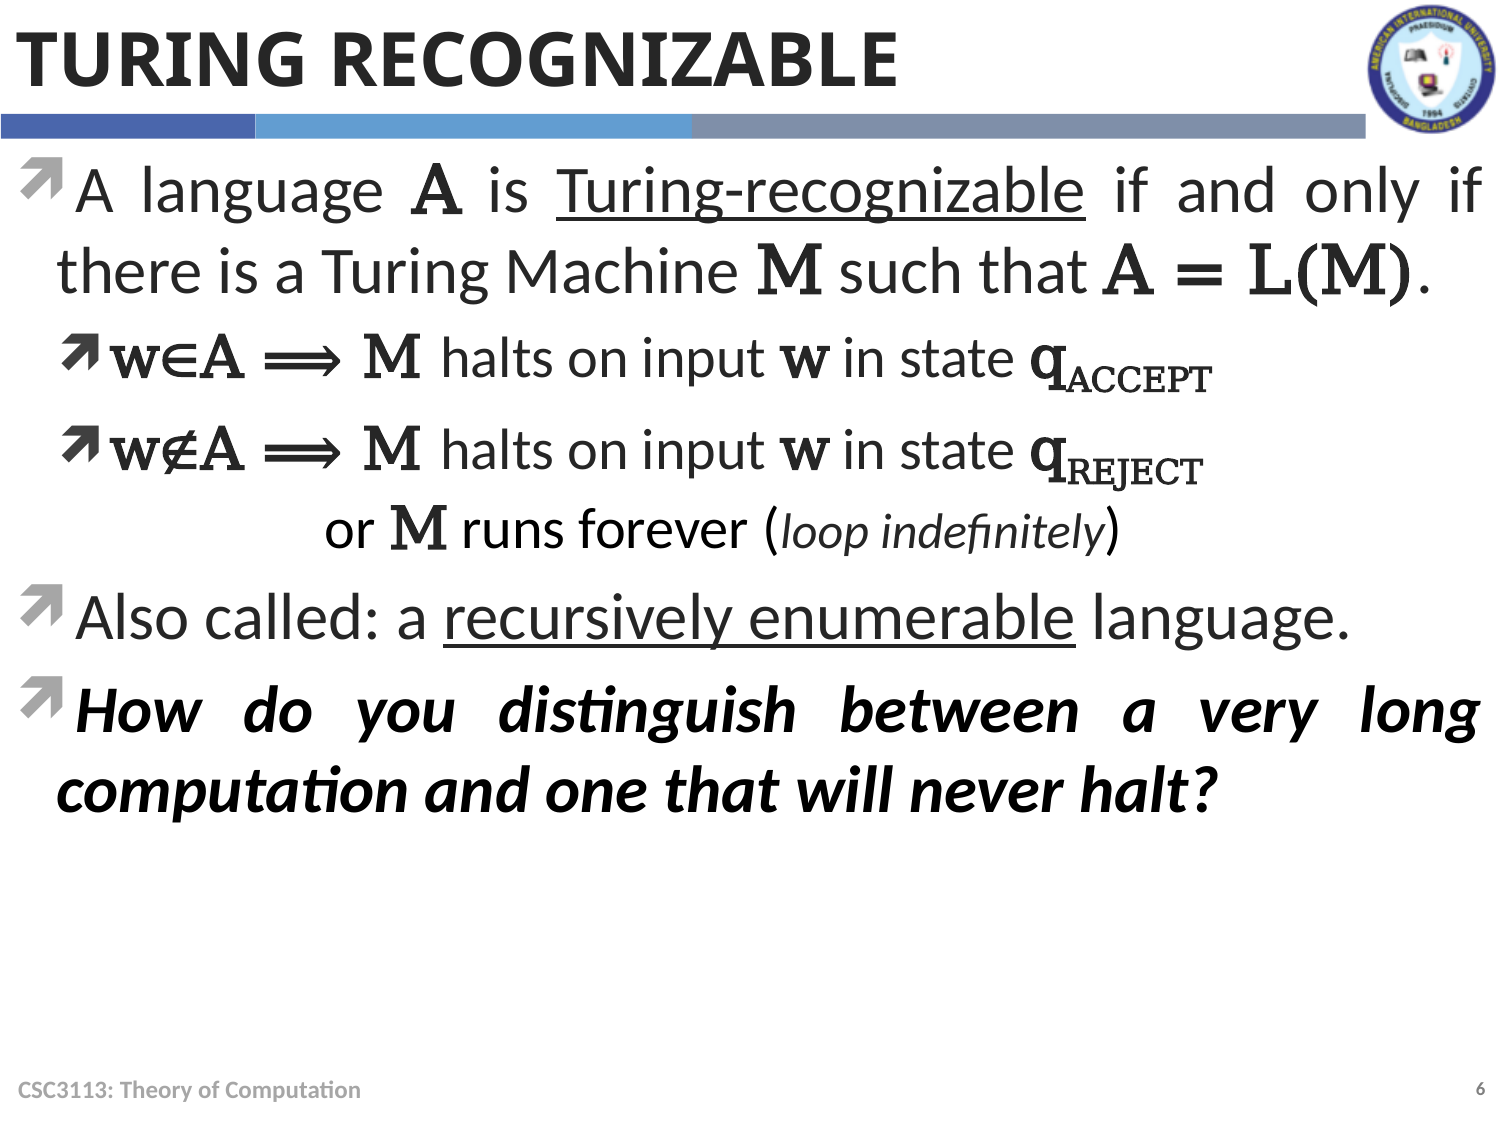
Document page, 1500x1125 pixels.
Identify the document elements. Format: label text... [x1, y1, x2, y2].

picture [1365, 2, 1499, 137]
list Turing Recognizable [0, 0, 1366, 114]
list A language A is Turing-recognizable if and only if there is a Turing Machine M such that A = L(M). wA ⟹ M halts on input w in state qACCEPT, wA ⟹ M halts on input w in state qREJECT, or M runs forever (loop indefinitely) Also called: a recursively enumerable language. How do you distinguish between a very long computation and one that will never halt? [0, 138, 1499, 1056]
footer CSC3113: Theory of Computation [3, 1058, 1008, 1119]
